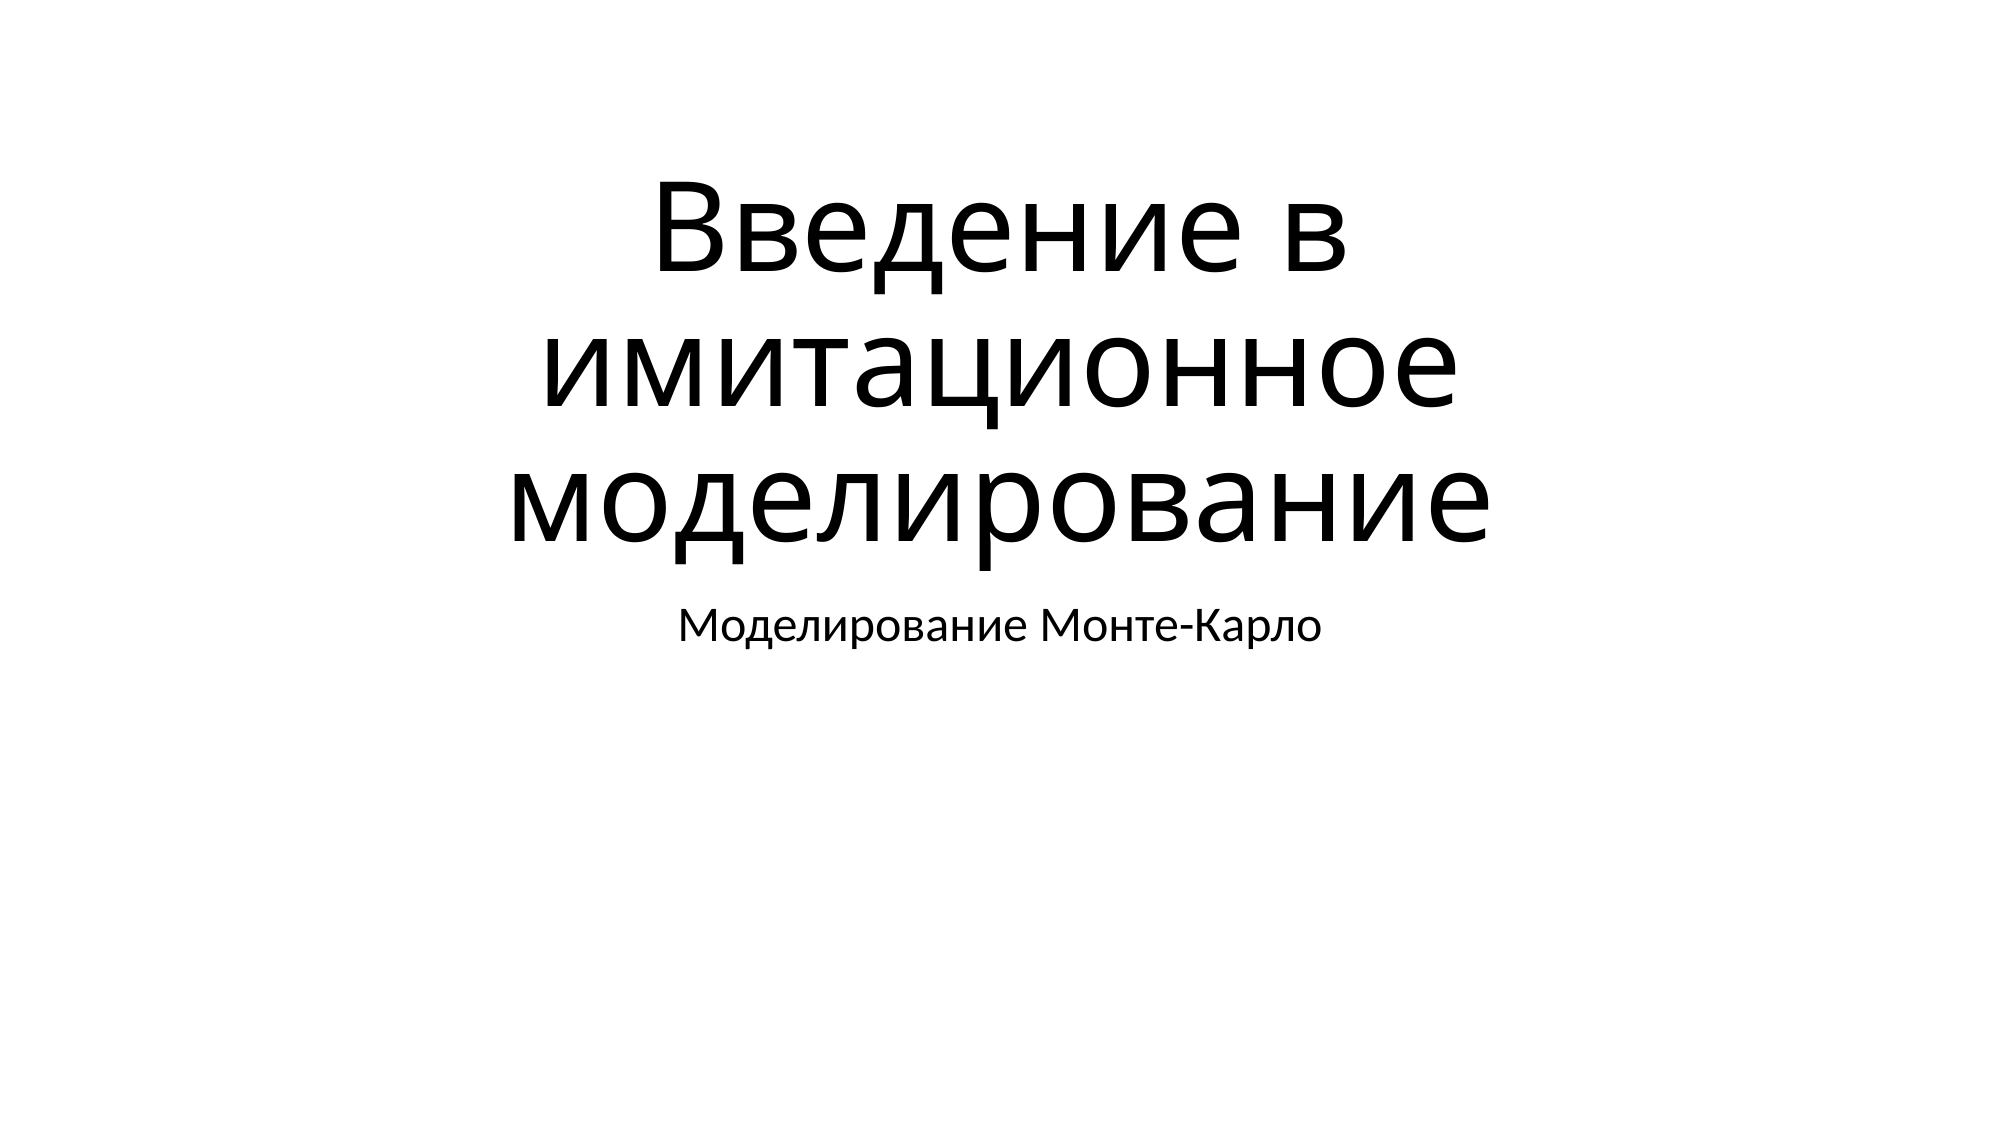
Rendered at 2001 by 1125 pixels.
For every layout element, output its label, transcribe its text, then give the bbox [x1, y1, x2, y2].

title Введение в имитационное моделирование [249, 184, 1750, 576]
subtitle Моделирование Монте-Карло [249, 590, 1750, 863]
